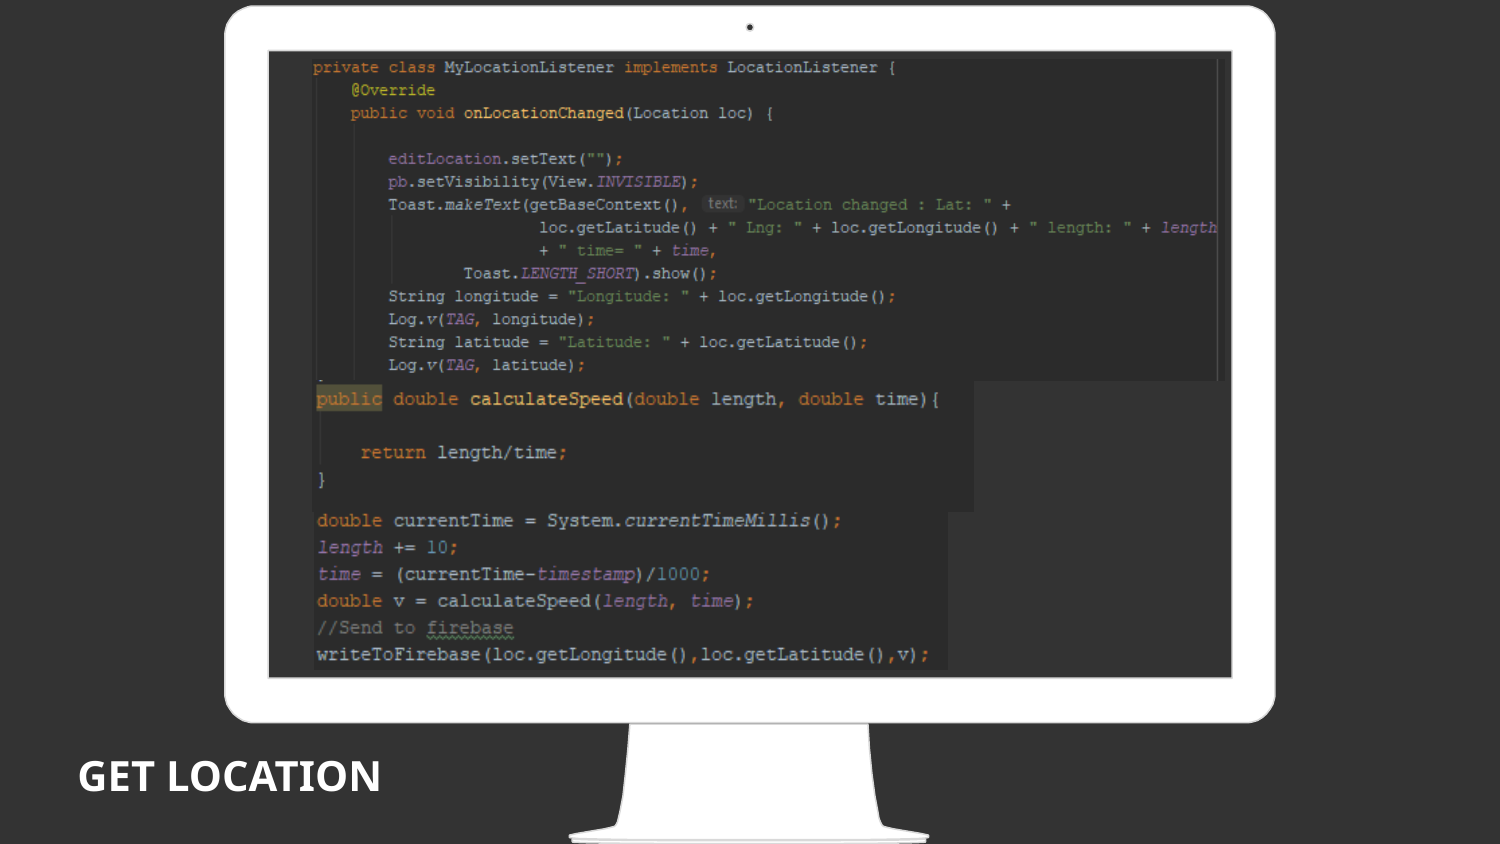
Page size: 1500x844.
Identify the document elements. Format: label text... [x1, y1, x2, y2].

text_box [569, 724, 929, 844]
text_box GET LOCATION [62, 734, 629, 844]
picture [312, 59, 1226, 670]
text_box [224, 6, 1275, 723]
